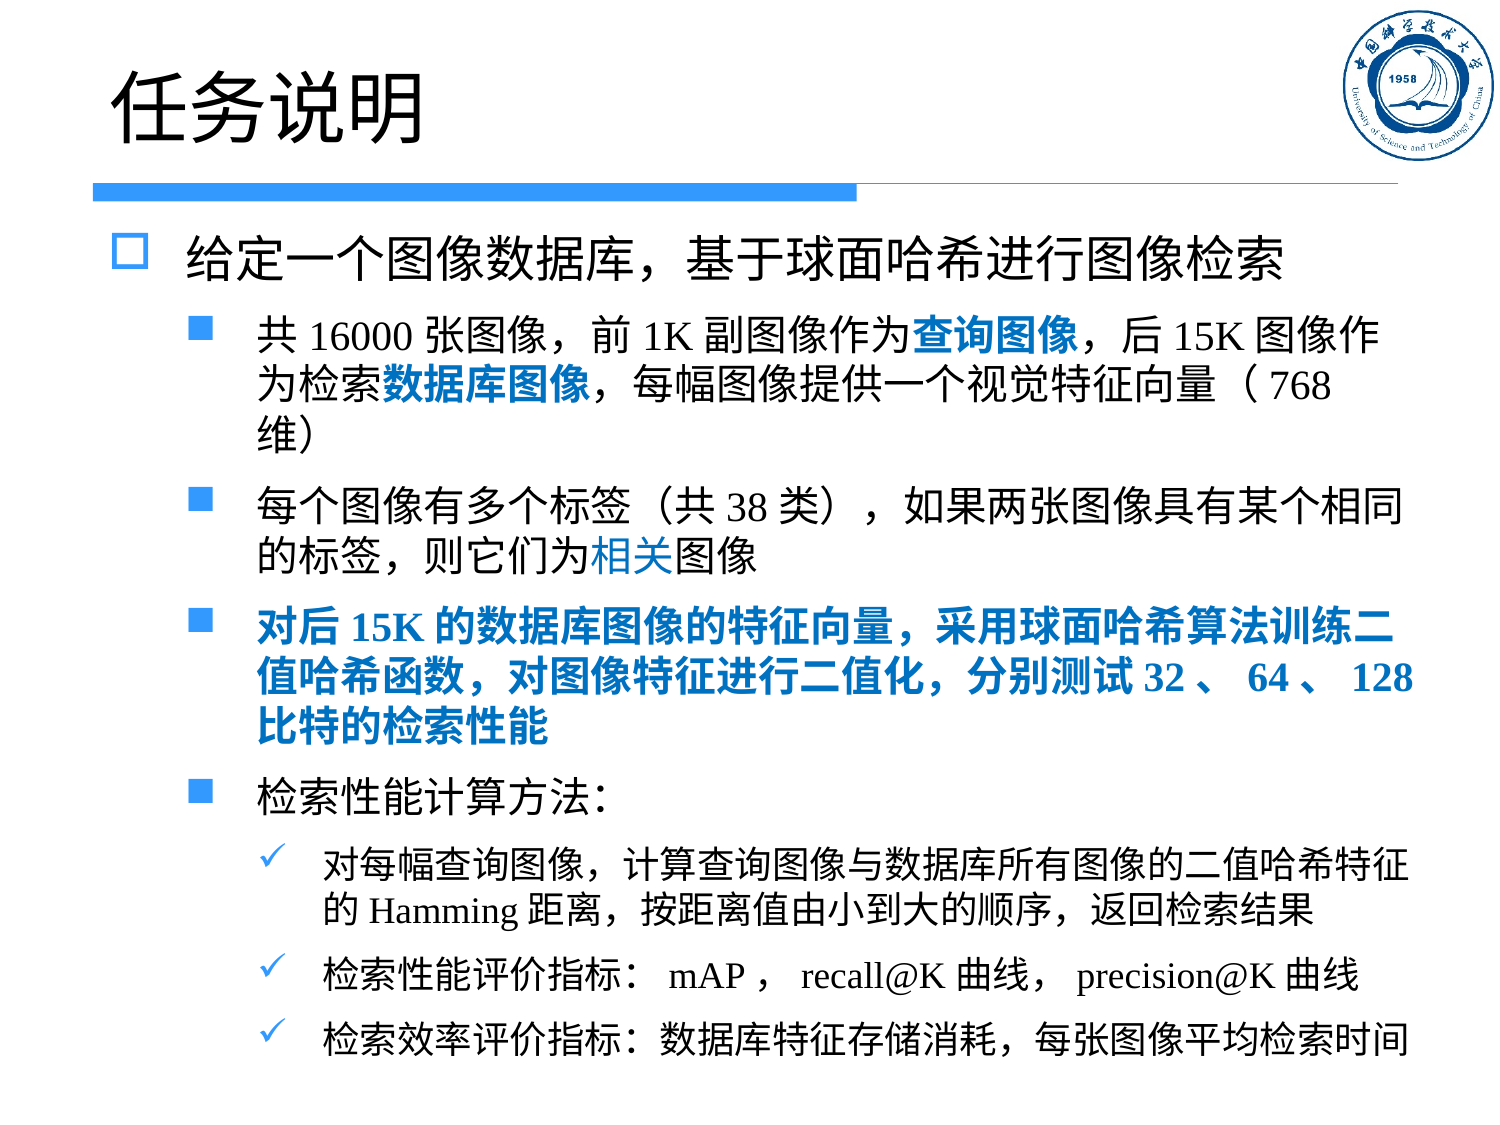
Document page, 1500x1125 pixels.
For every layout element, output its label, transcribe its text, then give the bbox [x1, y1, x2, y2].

list 给定一个图像数据库，基于球面哈希进行图像检索 共16000张图像，前1K副图像作为查询图像，后15K图像作为检索数据库图像，每幅图像提供一个视觉特征向量（768维） 每个图像有多个标签（共38类），如果两张图像具有某个相同的标签，则它们为相关图像 对后15K的数据库图像的特征向量，采用球面哈希算法训练二值哈希函数，对图像特征进行二值化，分别测试32、64、128比特的检索性能 检索性能计算方法： 对每幅查询图像，计算查询图像与数据库所有图像的二值哈希特征的Hamming距离，按距离值由小到大的顺序，返回检索结果 检索性能评价指标：mAP，recall@K曲线，precision@K曲线 检索效率评价指标：数据库特征存储消耗，每张图像平均检索时间 [92, 220, 1437, 1078]
title 任务说明 [94, 50, 1407, 161]
picture [1339, 2, 1494, 161]
